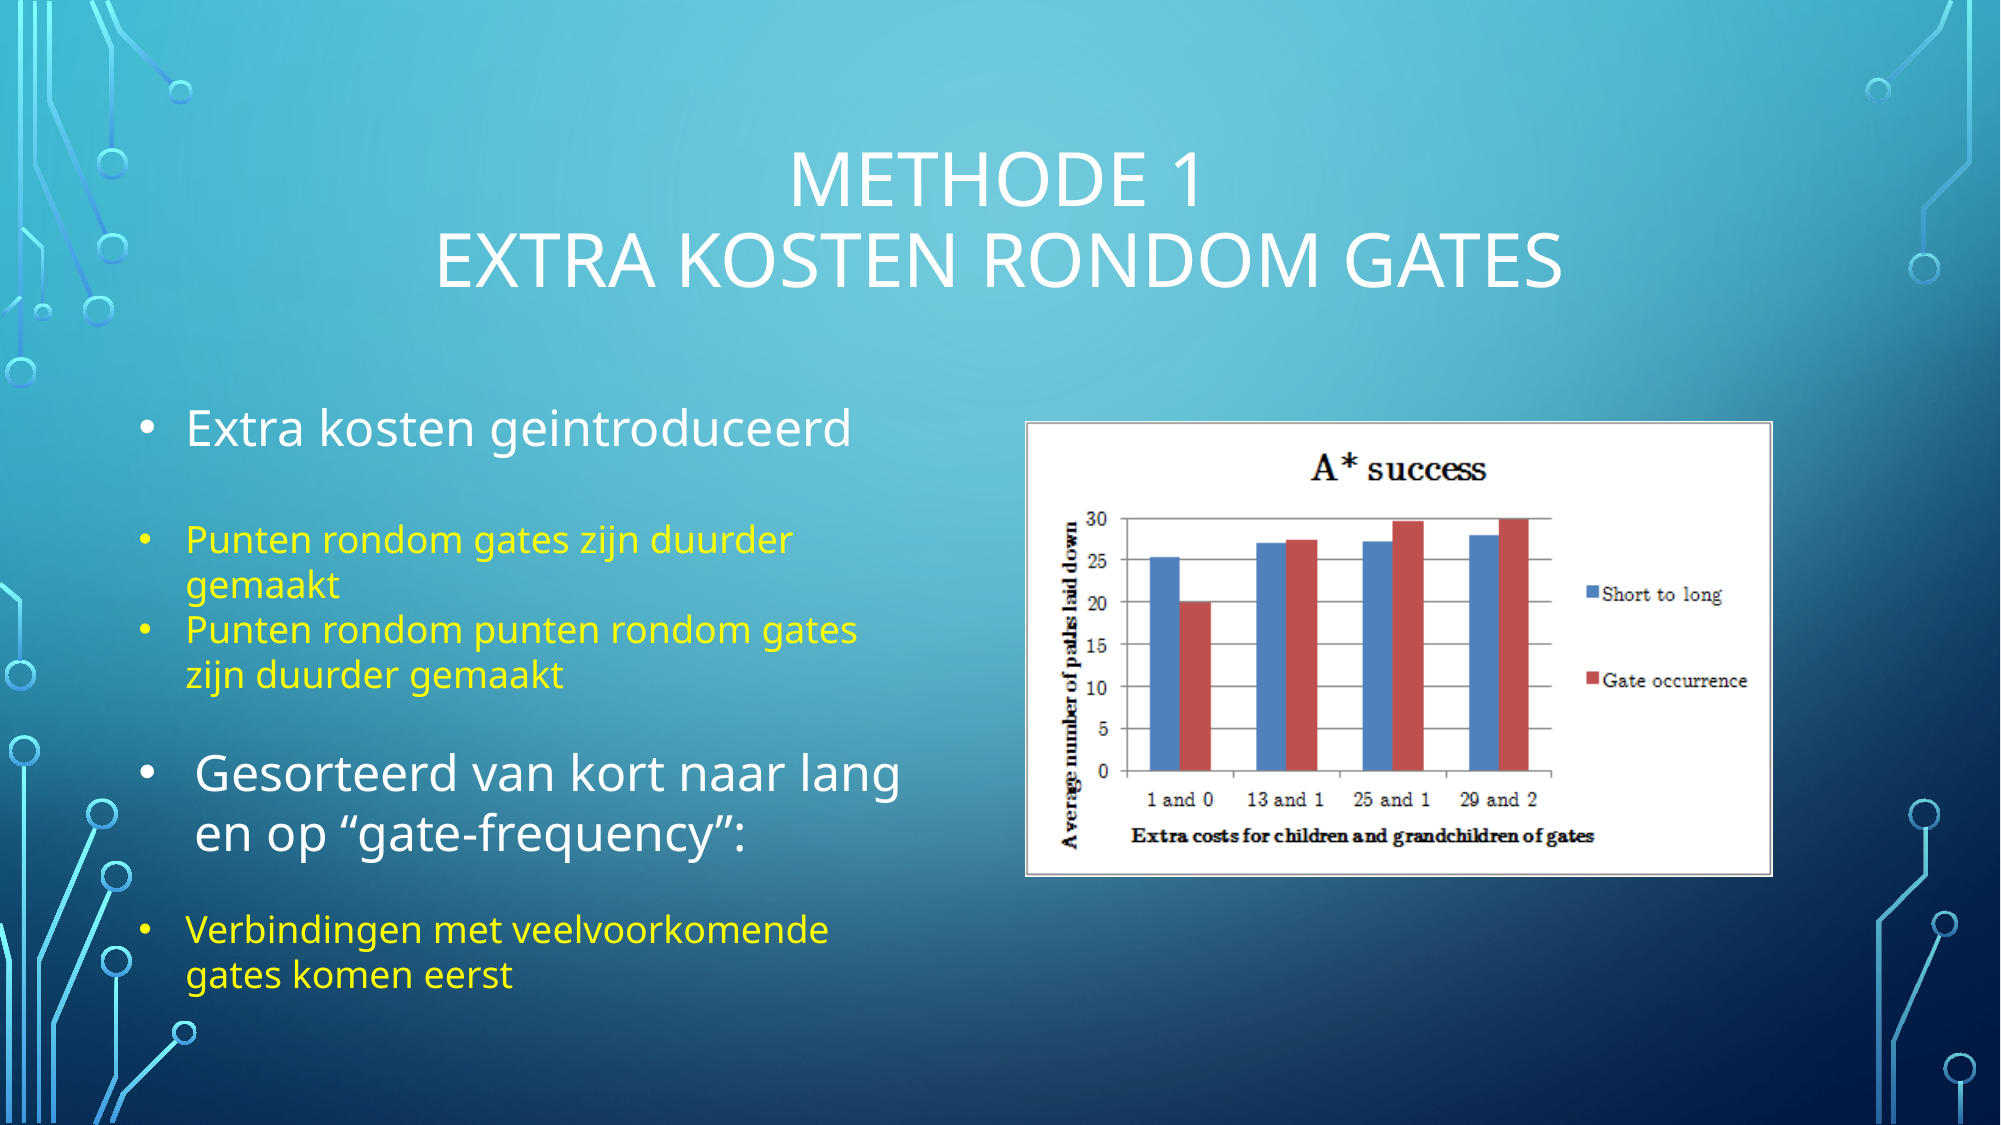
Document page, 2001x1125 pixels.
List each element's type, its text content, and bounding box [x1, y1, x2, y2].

title Methode 1 extra kosten rondom gates [187, 101, 1813, 344]
text_box Extra kosten geintroduceerd Punten rondom gates zijn duurder gemaakt Punten rondom punten rondom gates zijn duurder gemaakt Gesorteerd van kort naar lang en op “gate-frequency”: Verbindingen met veelvoorkomende gates komen eerst [123, 343, 932, 1049]
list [1024, 421, 1773, 877]
